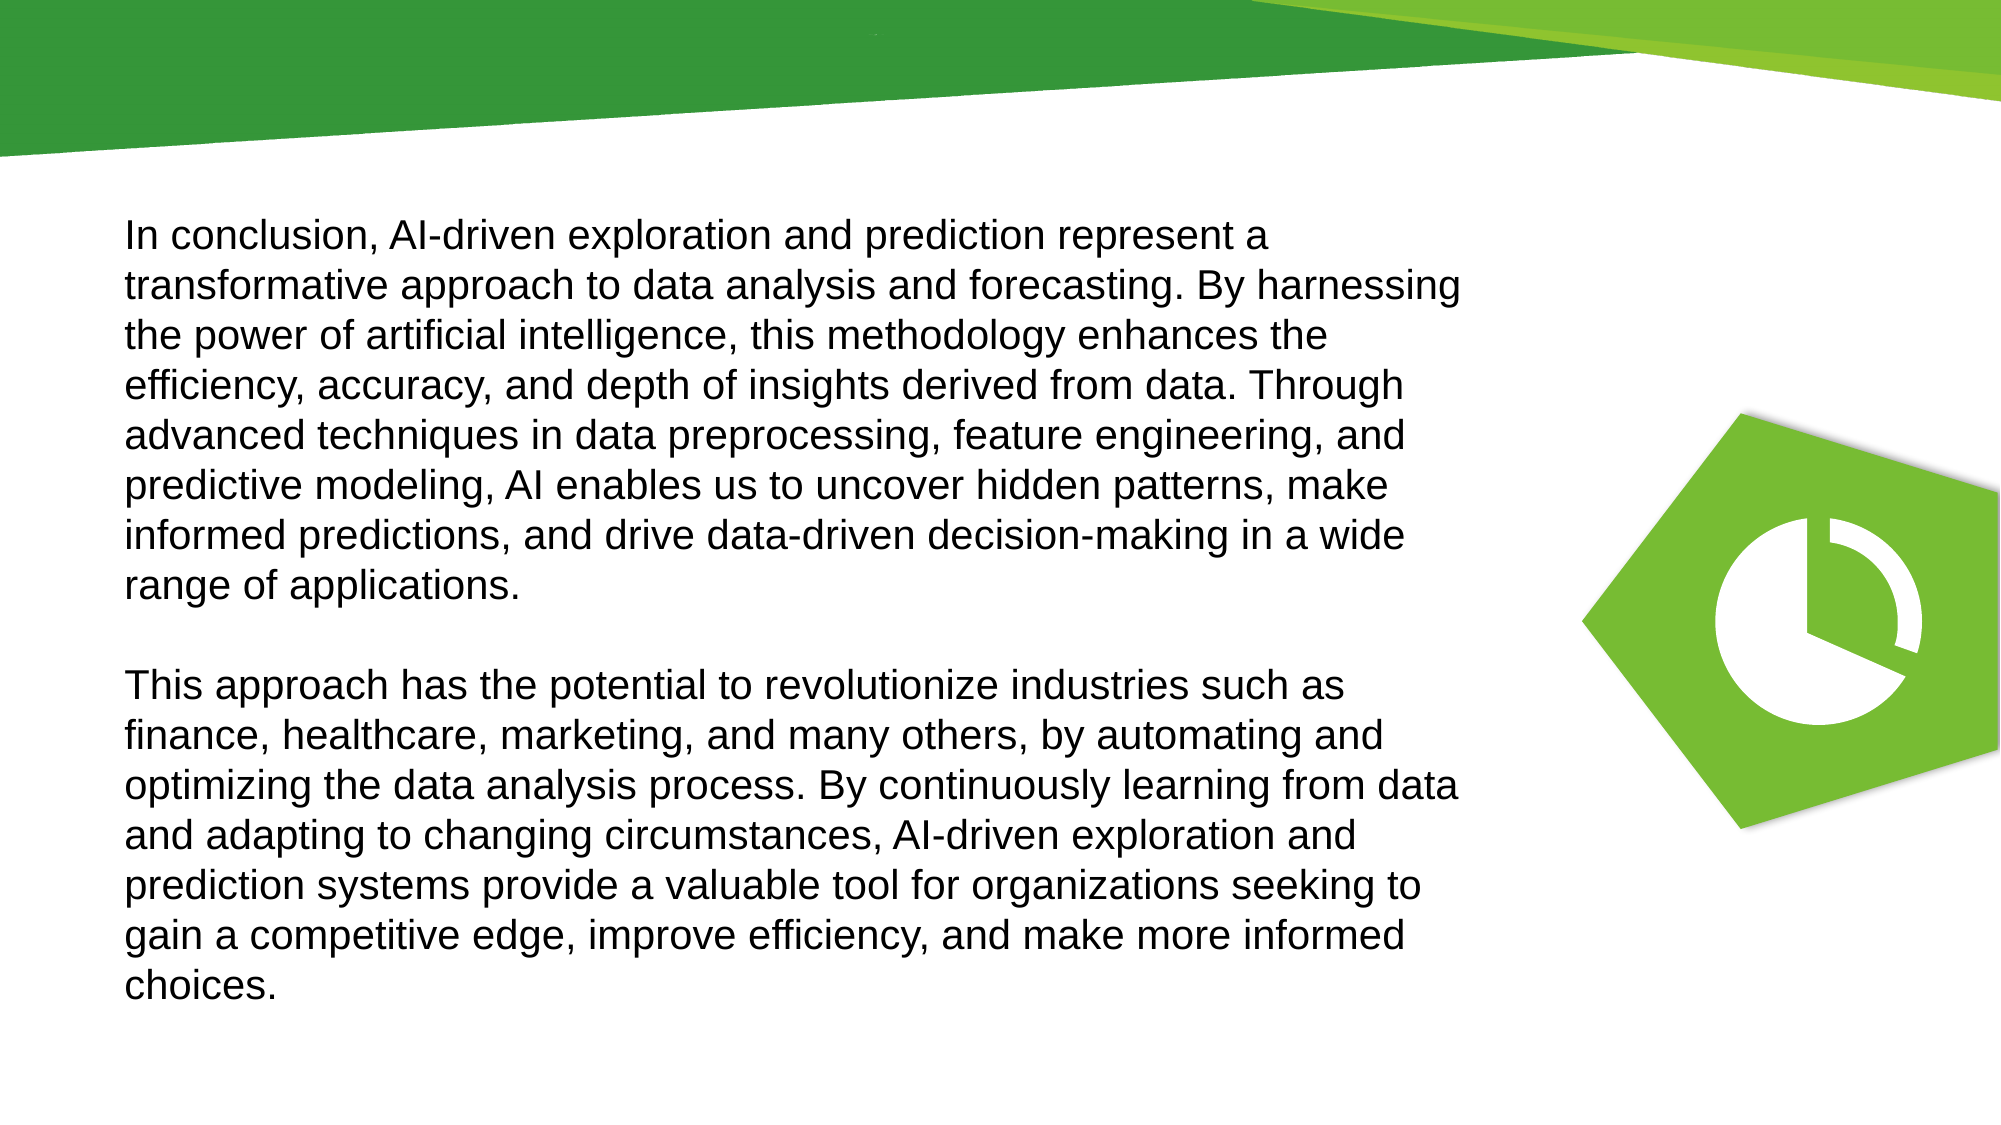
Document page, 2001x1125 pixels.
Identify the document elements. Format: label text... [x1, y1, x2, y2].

picture [0, 0, 2001, 201]
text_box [1715, 518, 1922, 725]
text_box In conclusion, AI-driven exploration and prediction represent a transformative approach to data analysis and forecasting. By harnessing the power of artificial intelligence, this methodology enhances the efficiency, accuracy, and depth of insights derived from data. Through advanced techniques in data preprocessing, feature engineering, and predictive modeling, AI enables us to uncover hidden patterns, make informed predictions, and drive data-driven decision-making in a wide range of applications. This approach has the potential to revolutionize industries such as finance, healthcare, marketing, and many others, by automating and optimizing the data analysis process. By continuously learning from data and adapting to changing circumstances, AI-driven exploration and prediction systems provide a valuable tool for organizations seeking to gain a competitive edge, improve efficiency, and make more informed choices. [109, 201, 1500, 1110]
text_box [1581, 413, 1998, 830]
